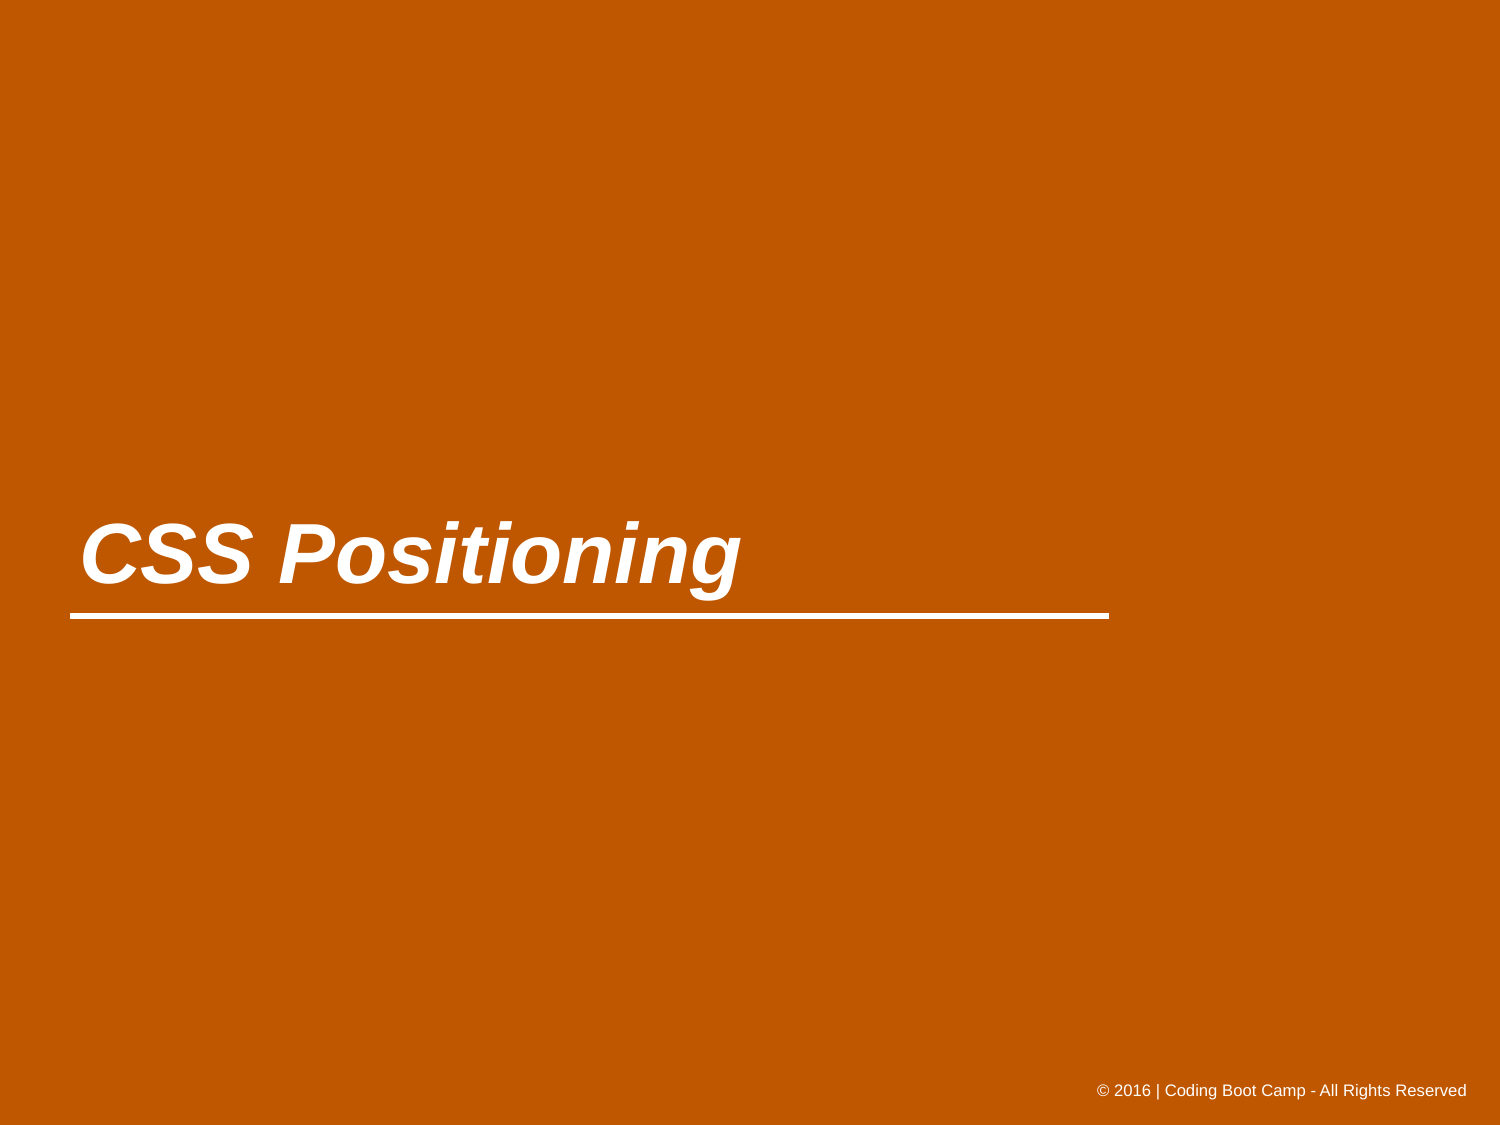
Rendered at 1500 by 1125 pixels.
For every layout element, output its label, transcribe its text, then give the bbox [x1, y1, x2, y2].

title CSS Positioning [64, 484, 1415, 628]
